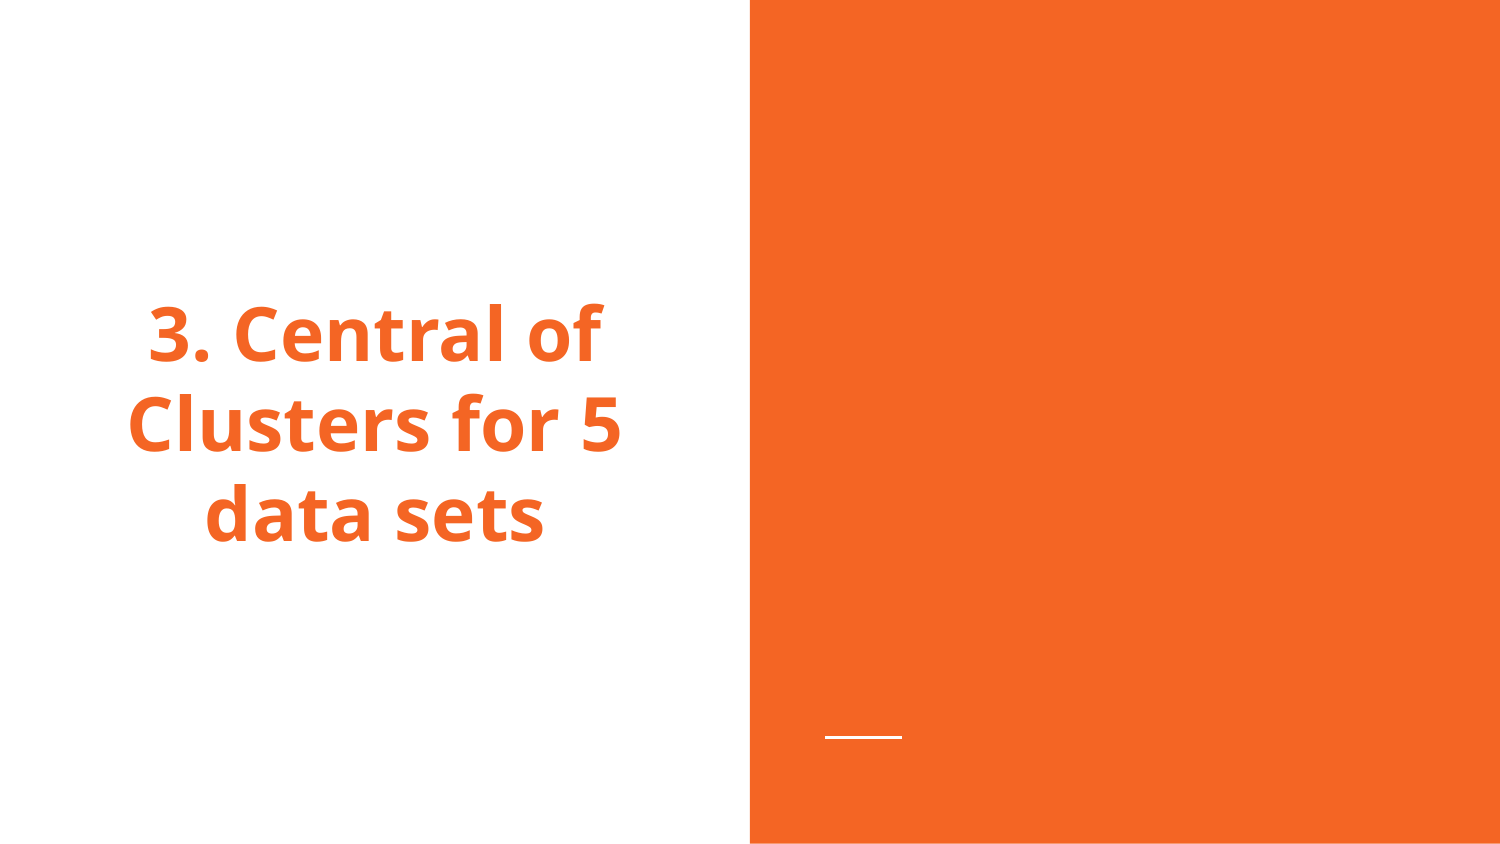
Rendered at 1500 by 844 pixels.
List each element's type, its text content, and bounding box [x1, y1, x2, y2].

title 3. Central of Clusters for 5 data sets [43, 313, 708, 530]
